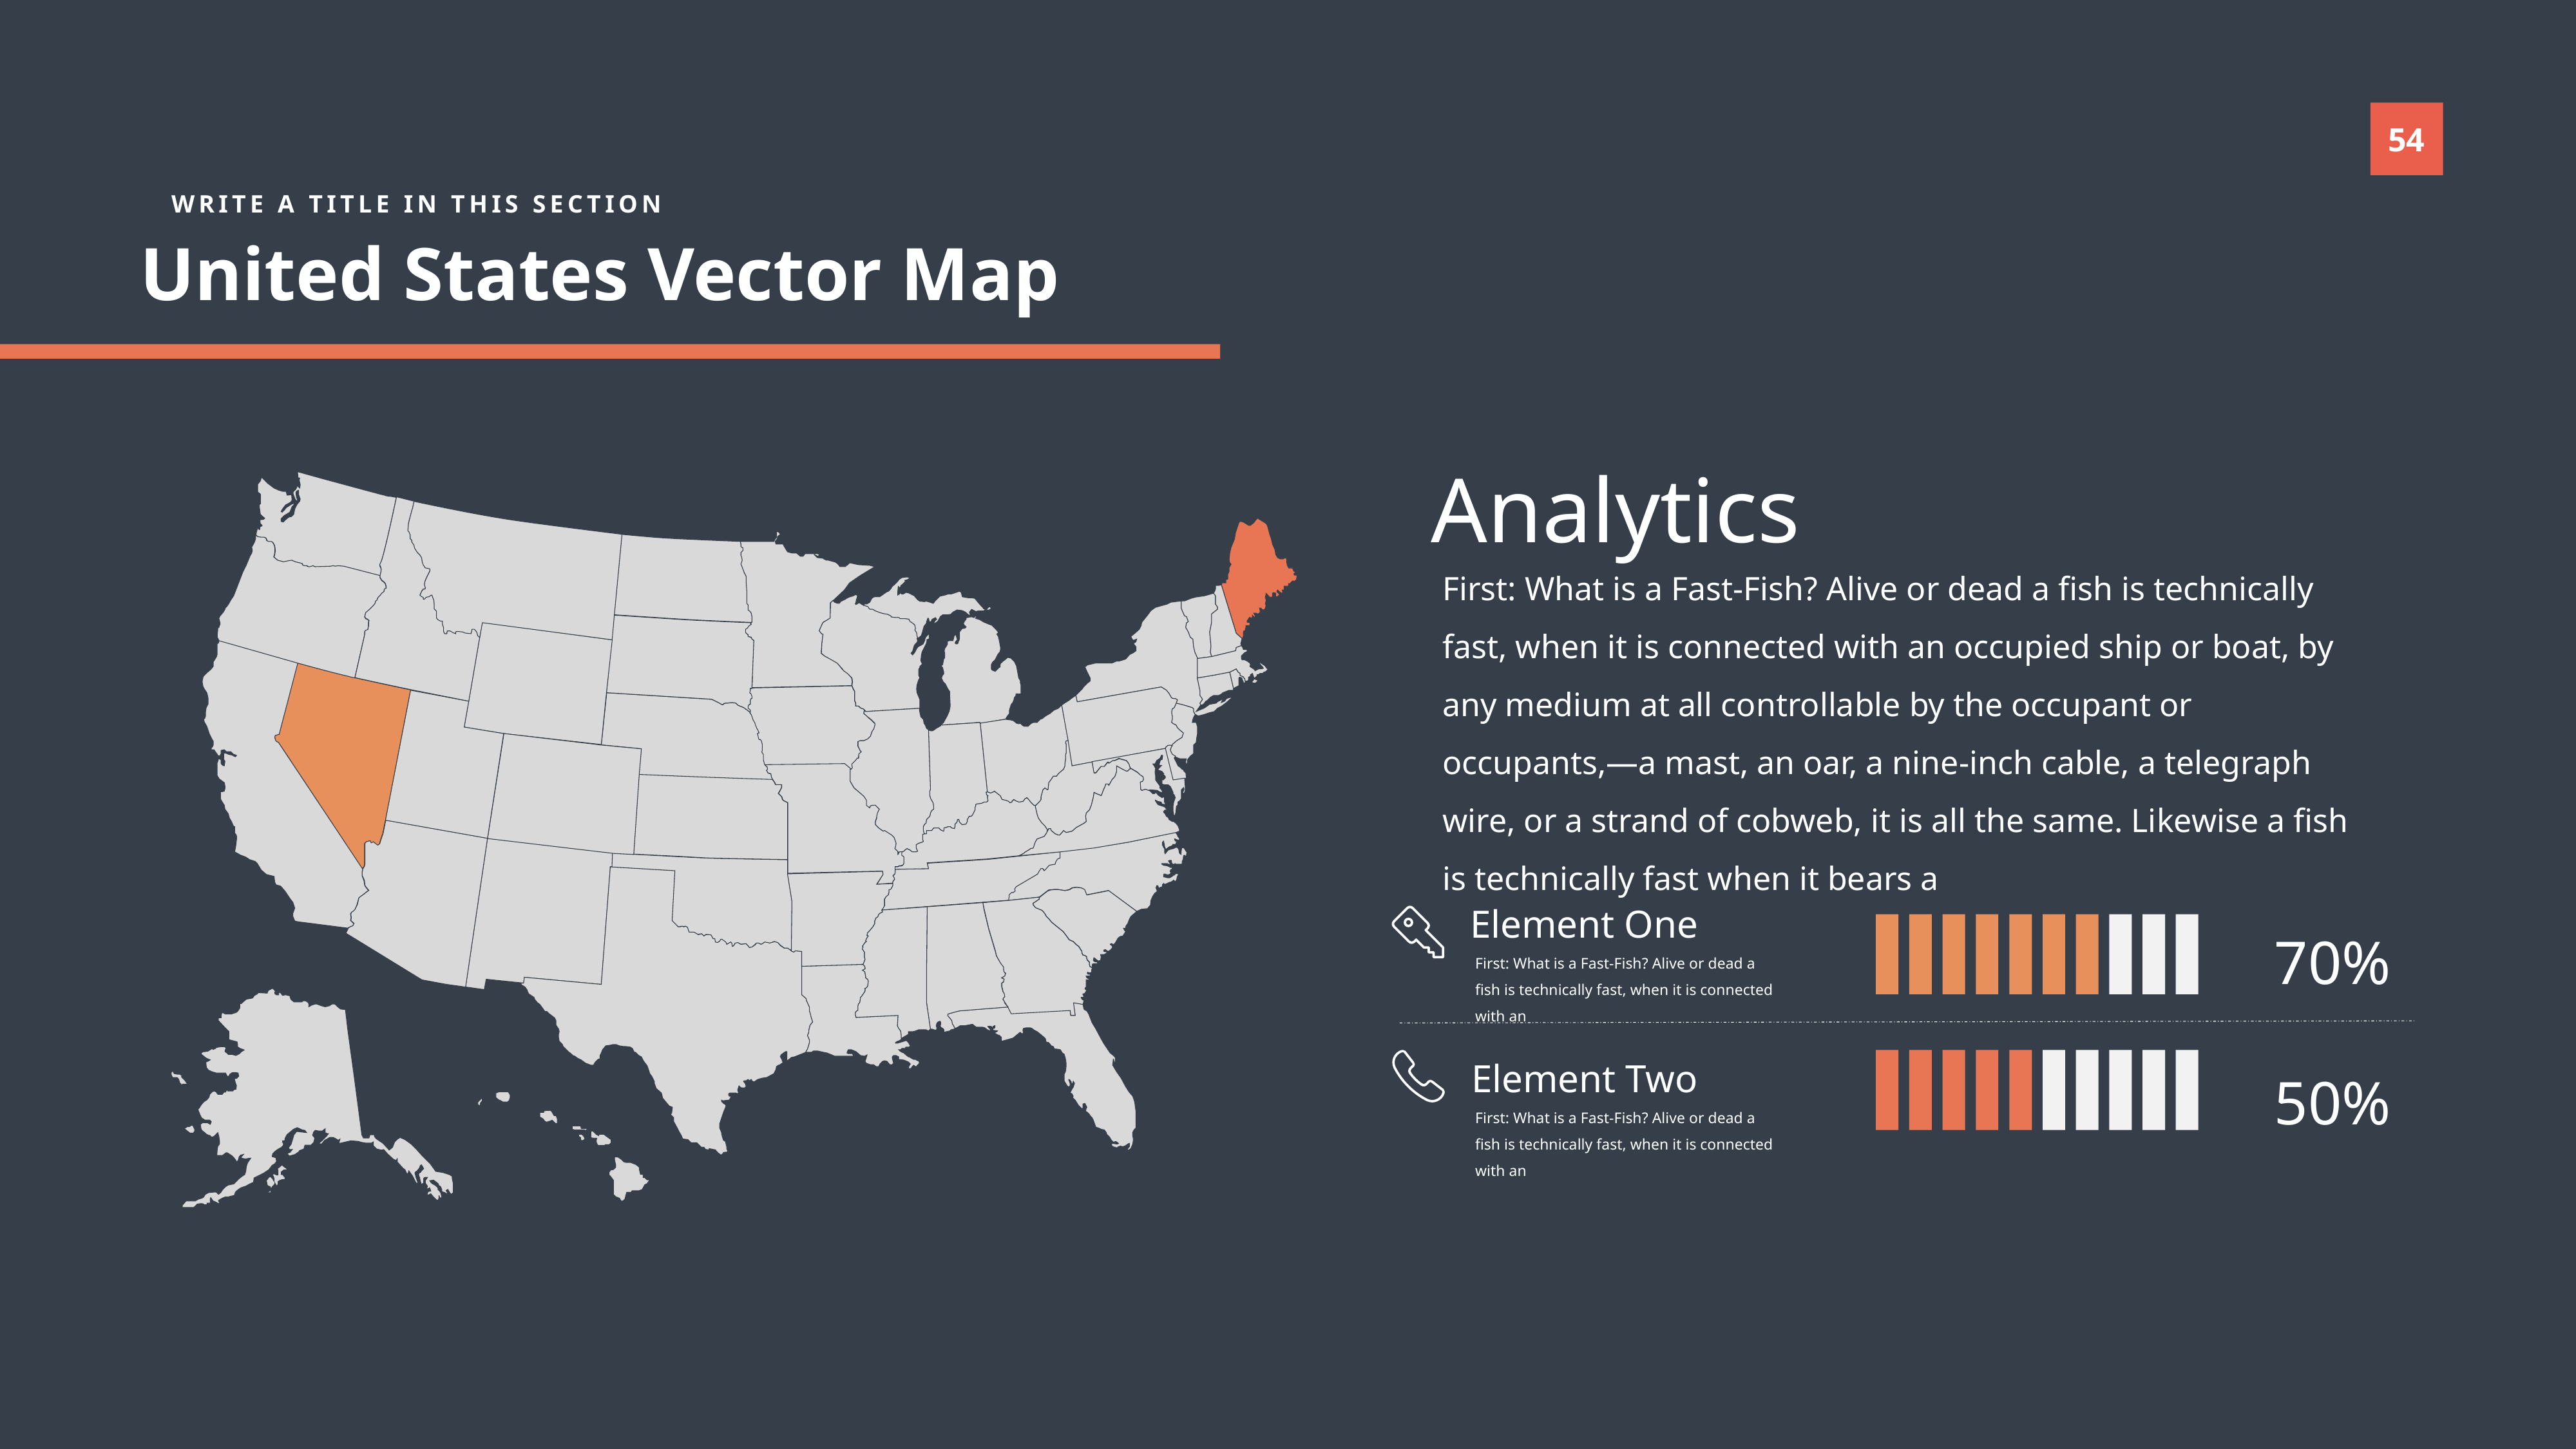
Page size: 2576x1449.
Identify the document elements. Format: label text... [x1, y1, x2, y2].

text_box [1391, 895, 2414, 1159]
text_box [171, 471, 1297, 1208]
text_box United States Vector Map [130, 223, 1069, 320]
text_box WRITE A TITLE IN THIS SECTION [162, 184, 672, 223]
text_box [0, 343, 1221, 359]
text_box Analytics [1422, 396, 1810, 565]
text_box First: What is a Fast-Fish? Alive or dead a fish is technically fast, when it is connected with an occupied ship or boat, by any medium at all controllable by the occupant or occupants,—a mast, an oar, a nine-inch cable, a telegraph wire, or a strand of cobweb, it is all the same. Likewise a fish is technically fast when it bears a [1433, 544, 2374, 895]
